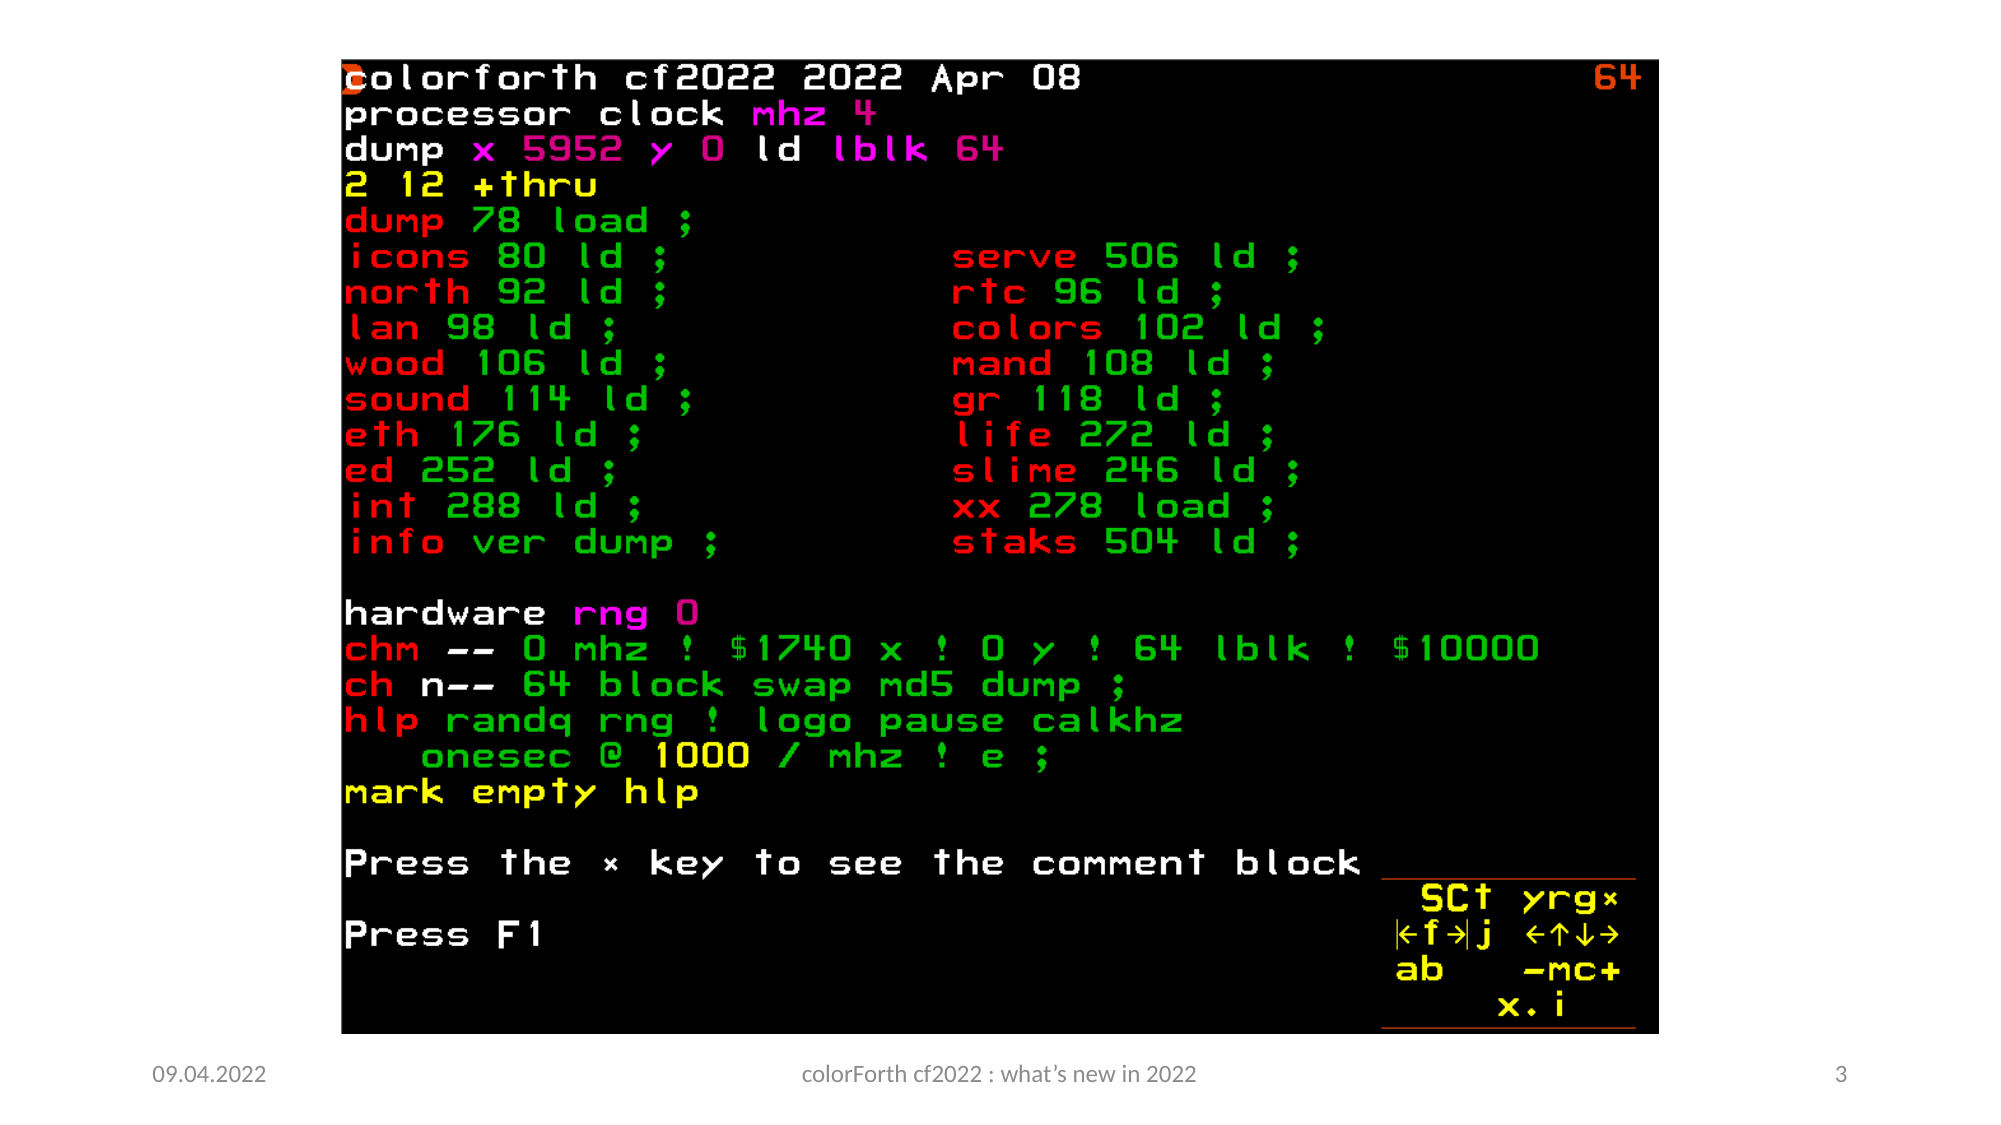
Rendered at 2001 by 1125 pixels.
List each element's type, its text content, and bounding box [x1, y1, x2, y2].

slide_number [137, 1042, 588, 1103]
slide_number 3 [1412, 1042, 1863, 1103]
picture [341, 59, 1659, 1034]
footer colorForth cf2022 : what’s new in 2022 [662, 1042, 1338, 1103]
